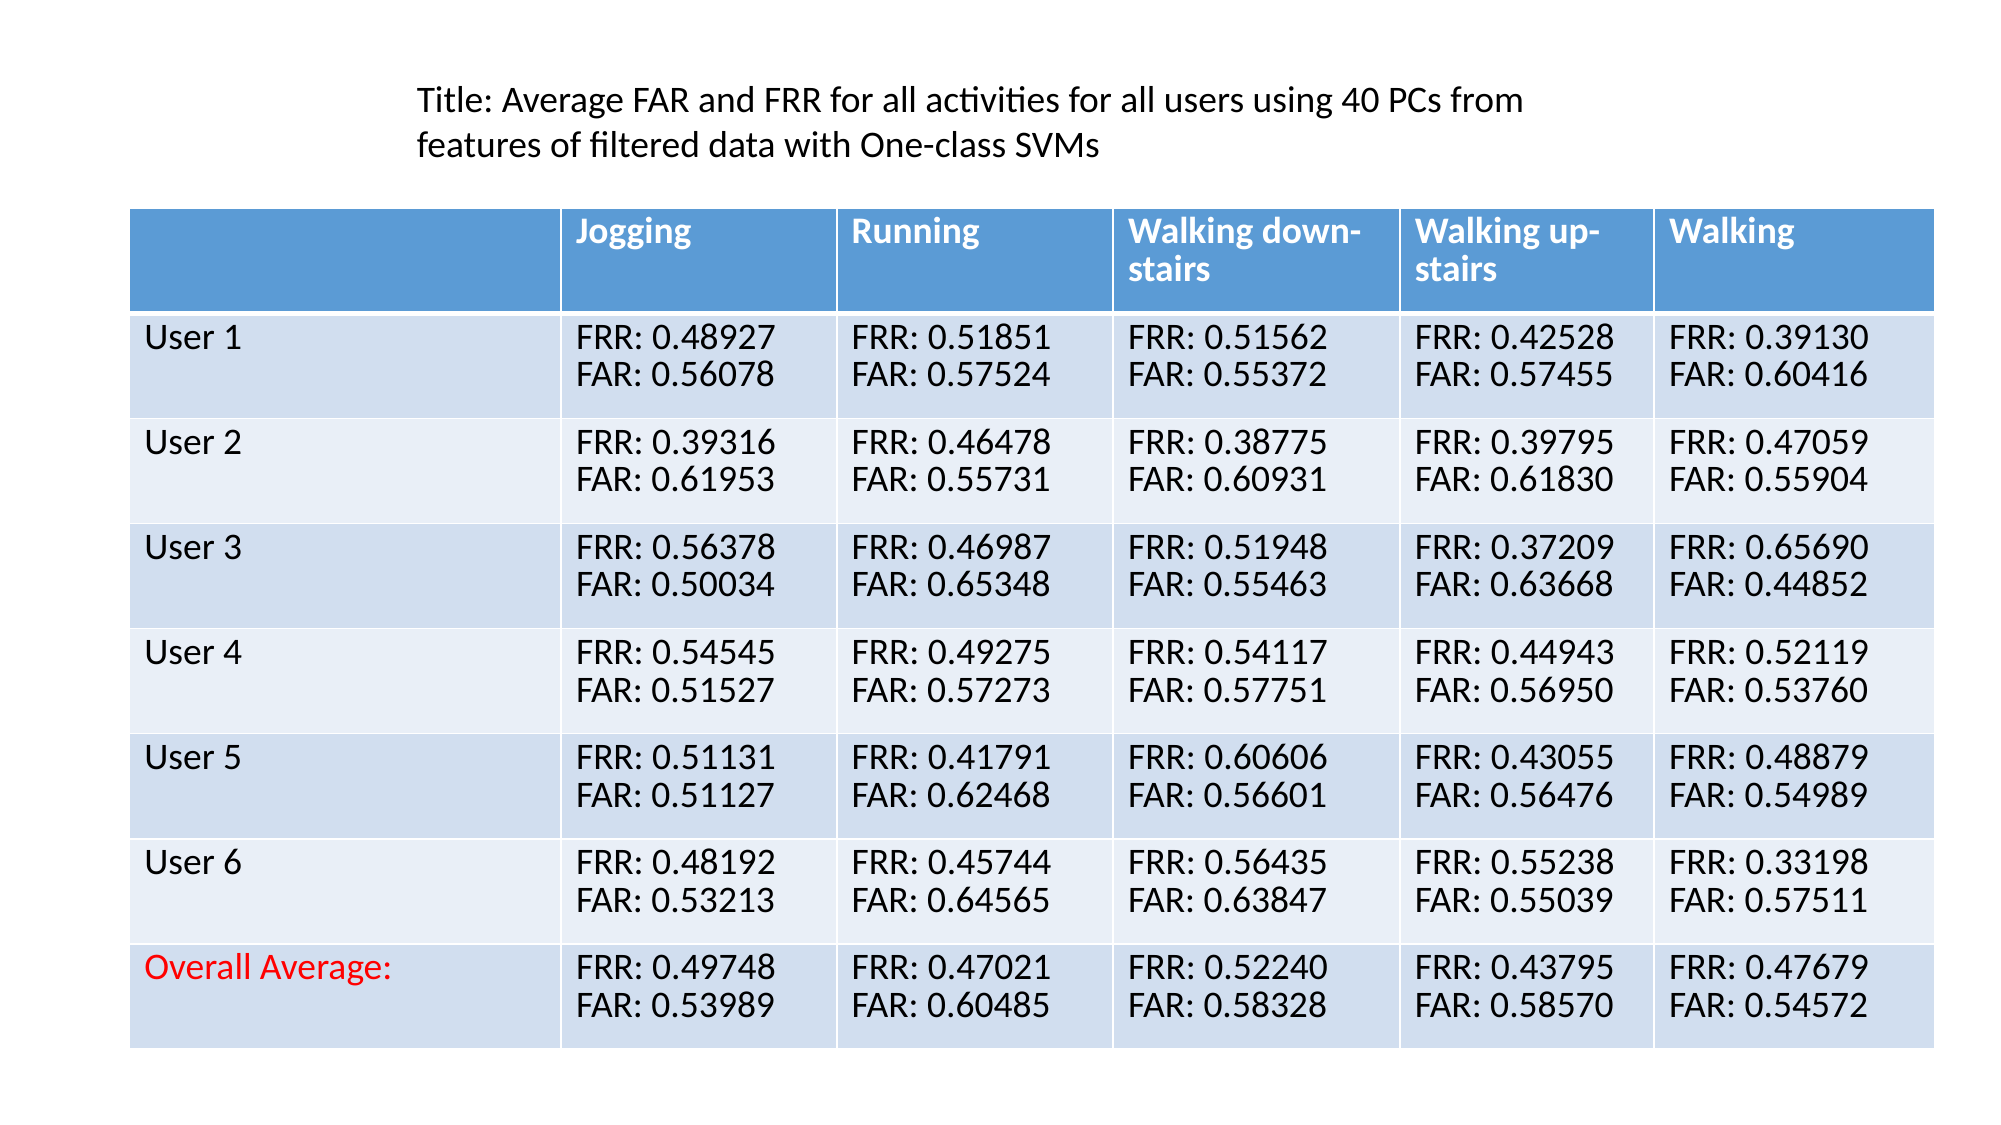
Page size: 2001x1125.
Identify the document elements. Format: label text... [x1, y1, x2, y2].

table_cell FRR: 0.47679 FAR: 0.54572 [1655, 945, 1934, 1048]
table_cell FRR: 0.51851 FAR: 0.57524 [838, 316, 1112, 418]
table_cell FRR: 0.49275 FAR: 0.57273 [838, 629, 1112, 733]
table_cell FRR: 0.33198 FAR: 0.57511 [1655, 840, 1934, 943]
table_cell FRR: 0.38775 FAR: 0.60931 [1114, 419, 1399, 523]
table_cell FRR: 0.51562 FAR: 0.55372 [1114, 316, 1399, 418]
table_header Jogging [562, 209, 836, 311]
table_cell User 3 [130, 524, 560, 628]
table_cell FRR: 0.48879 FAR: 0.54989 [1655, 734, 1934, 838]
table_header Walking down-stairs [1114, 209, 1399, 311]
table_cell FRR: 0.56435 FAR: 0.63847 [1114, 840, 1399, 943]
table_cell FRR: 0.52119 FAR: 0.53760 [1655, 629, 1934, 733]
text_box Title: Average FAR and FRR for all activities for all users using 40 PCs from features of filtered data with One-class SVMs [402, 67, 1622, 173]
table_cell FRR: 0.42528 FAR: 0.57455 [1401, 316, 1653, 418]
table_cell FRR: 0.39130 FAR: 0.60416 [1655, 316, 1934, 418]
table_header Running [838, 209, 1112, 311]
table_cell FRR: 0.37209 FAR: 0.63668 [1401, 524, 1653, 628]
table_cell FRR: 0.39795 FAR: 0.61830 [1401, 419, 1653, 523]
table_cell FRR: 0.43795 FAR: 0.58570 [1401, 945, 1653, 1048]
table_cell FRR: 0.45744 FAR: 0.64565 [838, 840, 1112, 943]
table_header Walking [1655, 209, 1934, 311]
table_cell FRR: 0.56378 FAR: 0.50034 [562, 524, 836, 628]
table_cell FRR: 0.65690 FAR: 0.44852 [1655, 524, 1934, 628]
table_cell FRR: 0.47059 FAR: 0.55904 [1655, 419, 1934, 523]
table_cell FRR: 0.54545 FAR: 0.51527 [562, 629, 836, 733]
table_cell FRR: 0.44943 FAR: 0.56950 [1401, 629, 1653, 733]
table_cell Overall Average: [130, 945, 560, 1048]
table_cell FRR: 0.60606 FAR: 0.56601 [1114, 734, 1399, 838]
table_cell FRR: 0.54117 FAR: 0.57751 [1114, 629, 1399, 733]
table_cell FRR: 0.41791 FAR: 0.62468 [838, 734, 1112, 838]
table_cell FRR: 0.55238 FAR: 0.55039 [1401, 840, 1653, 943]
table_header Walking up-stairs [1401, 209, 1653, 311]
table_cell FRR: 0.51948 FAR: 0.55463 [1114, 524, 1399, 628]
table_cell FRR: 0.47021 FAR: 0.60485 [838, 945, 1112, 1048]
table_cell User 5 [130, 734, 560, 838]
table_cell FRR: 0.51131 FAR: 0.51127 [562, 734, 836, 838]
table_cell FRR: 0.52240 FAR: 0.58328 [1114, 945, 1399, 1048]
table_cell User 6 [130, 840, 560, 943]
table_cell FRR: 0.48192 FAR: 0.53213 [562, 840, 836, 943]
table_cell FRR: 0.46987 FAR: 0.65348 [838, 524, 1112, 628]
table_cell FRR: 0.39316 FAR: 0.61953 [562, 419, 836, 523]
table_cell User 2 [130, 419, 560, 523]
table_cell FRR: 0.49748 FAR: 0.53989 [562, 945, 836, 1048]
table_cell FRR: 0.43055 FAR: 0.56476 [1401, 734, 1653, 838]
table_cell User 4 [130, 629, 560, 733]
table_cell User 1 [130, 316, 560, 418]
table_cell FRR: 0.46478 FAR: 0.55731 [838, 419, 1112, 523]
table_header [130, 209, 560, 311]
table_cell FRR: 0.48927 FAR: 0.56078 [562, 316, 836, 418]
